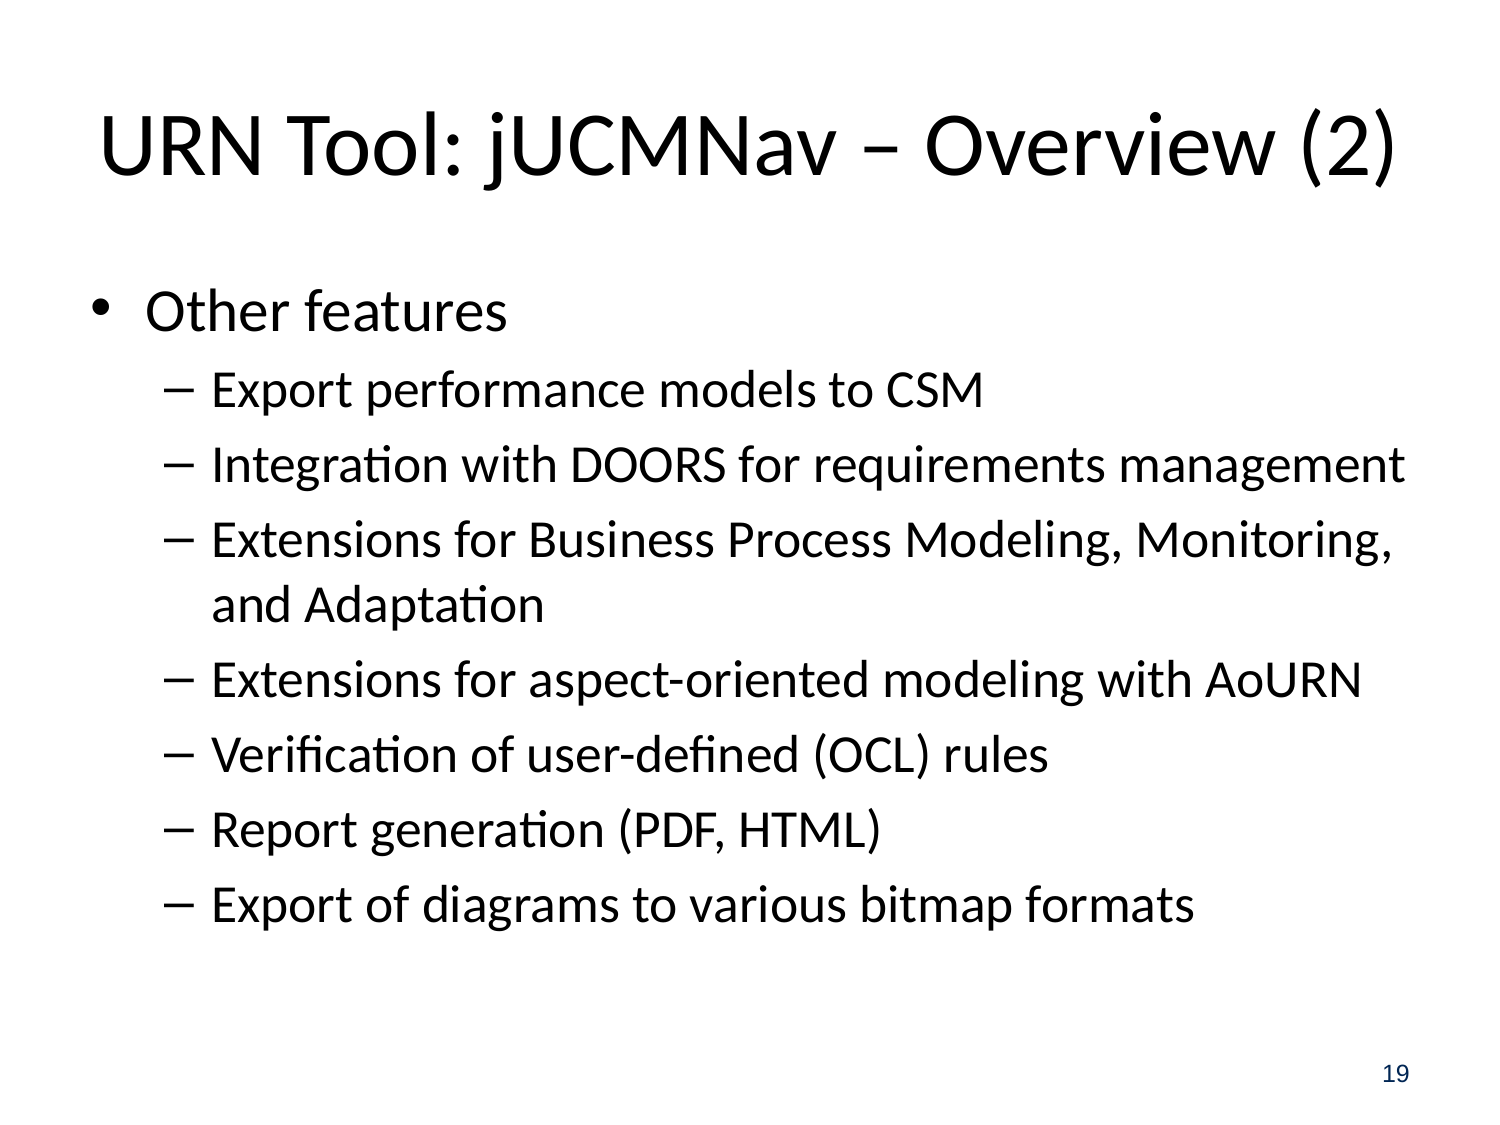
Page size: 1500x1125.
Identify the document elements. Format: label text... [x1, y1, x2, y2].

title URN Tool: jUCMNav – Overview (2) [75, 45, 1425, 233]
list Other features Export performance models to CSM Integration with DOORS for requirements management Extensions for Business Process Modeling, Monitoring, and Adaptation Extensions for aspect-oriented modeling with AoURN Verification of user-defined (OCL) rules Report generation (PDF, HTML) Export of diagrams to various bitmap formats [75, 262, 1425, 1005]
slide_number 19 [1074, 1042, 1425, 1103]
